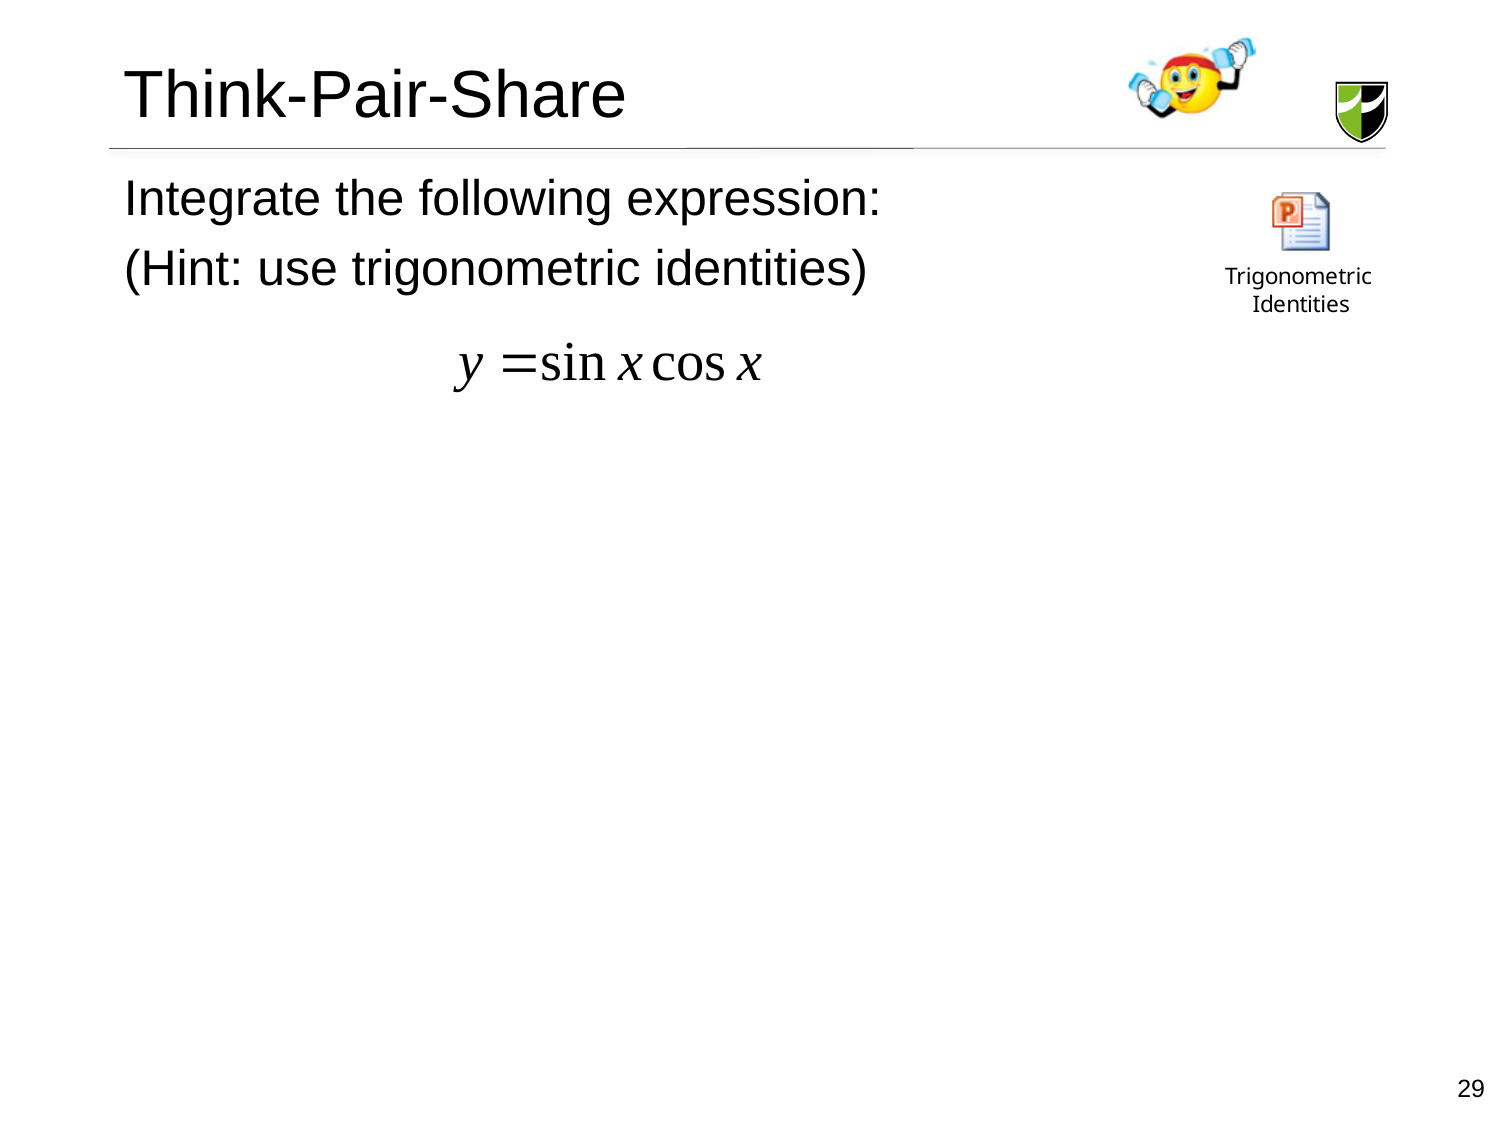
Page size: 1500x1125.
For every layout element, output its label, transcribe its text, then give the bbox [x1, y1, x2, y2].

title Think-Pair-Share [109, 42, 1122, 143]
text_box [1210, 191, 1393, 346]
picture [1127, 14, 1256, 143]
list Integrate the following expression: (Hint: use trigonometric identities) [109, 157, 1393, 1015]
slide_number 29 [1425, 1065, 1500, 1125]
picture [1335, 75, 1393, 143]
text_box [444, 328, 775, 405]
